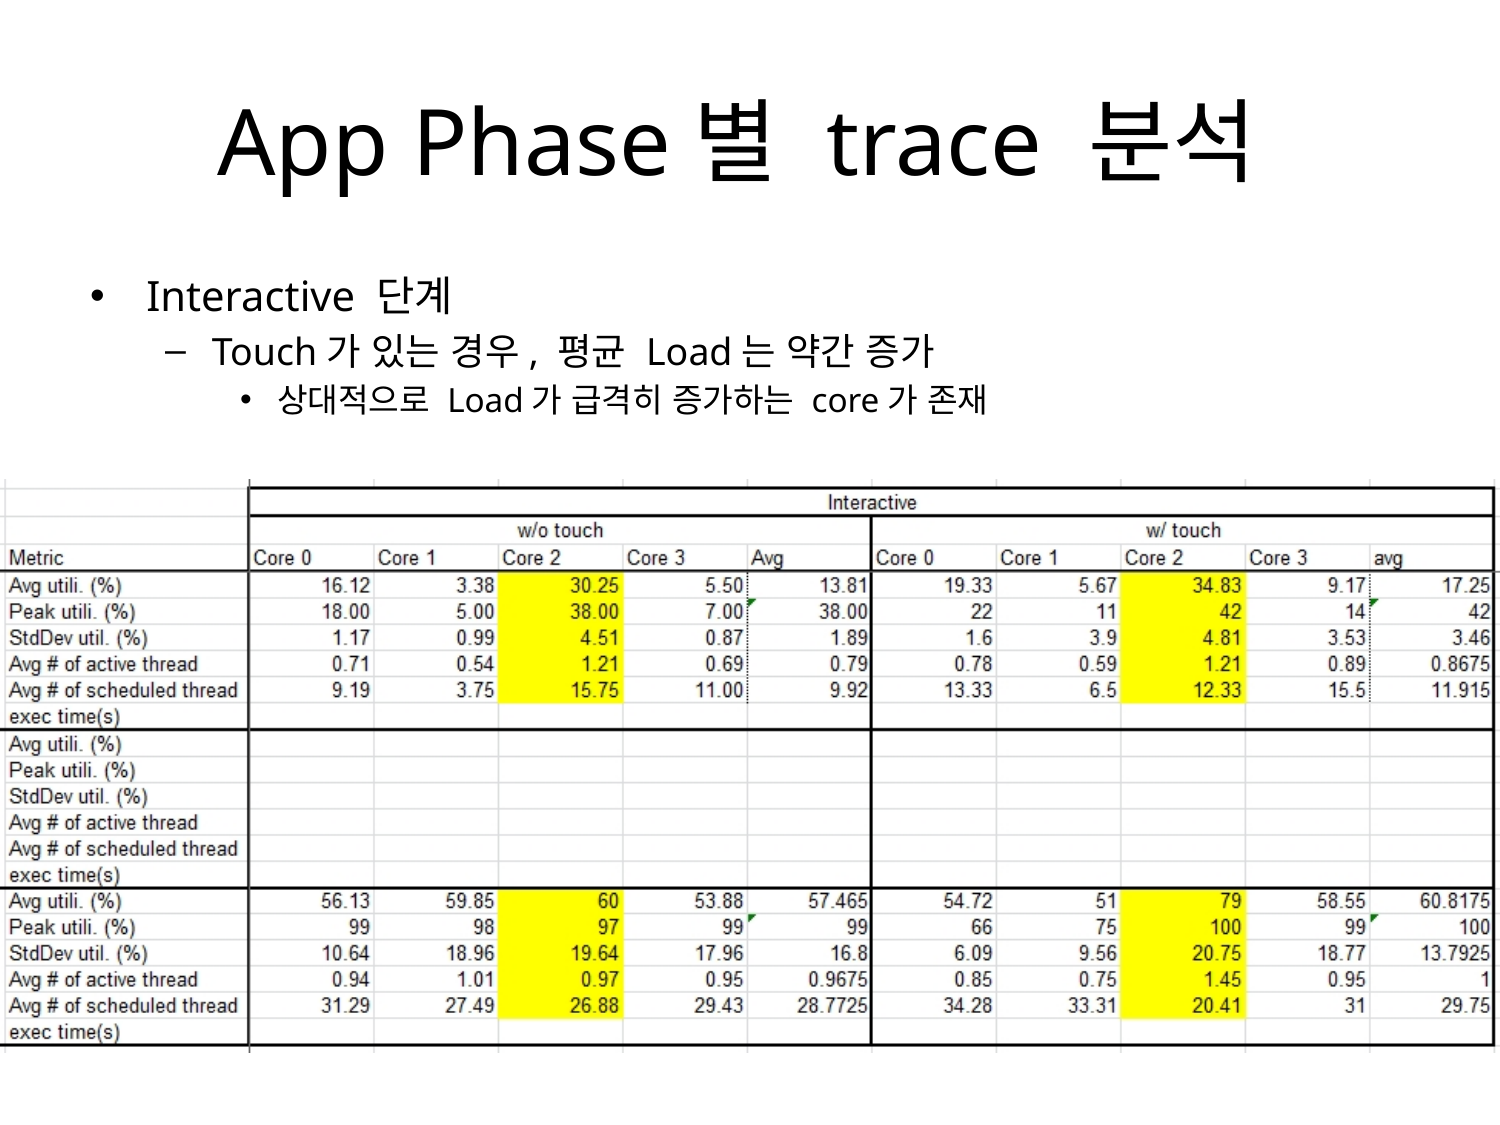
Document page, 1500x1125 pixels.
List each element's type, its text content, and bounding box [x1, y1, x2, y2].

picture [0, 479, 1500, 1054]
title App Phase별 trace 분석 [75, 45, 1425, 233]
list Interactive 단계 Touch가 있는 경우, 평균 Load는 약간 증가 상대적으로 Load가 급격히 증가하는 core가 존재 [75, 262, 1425, 478]
